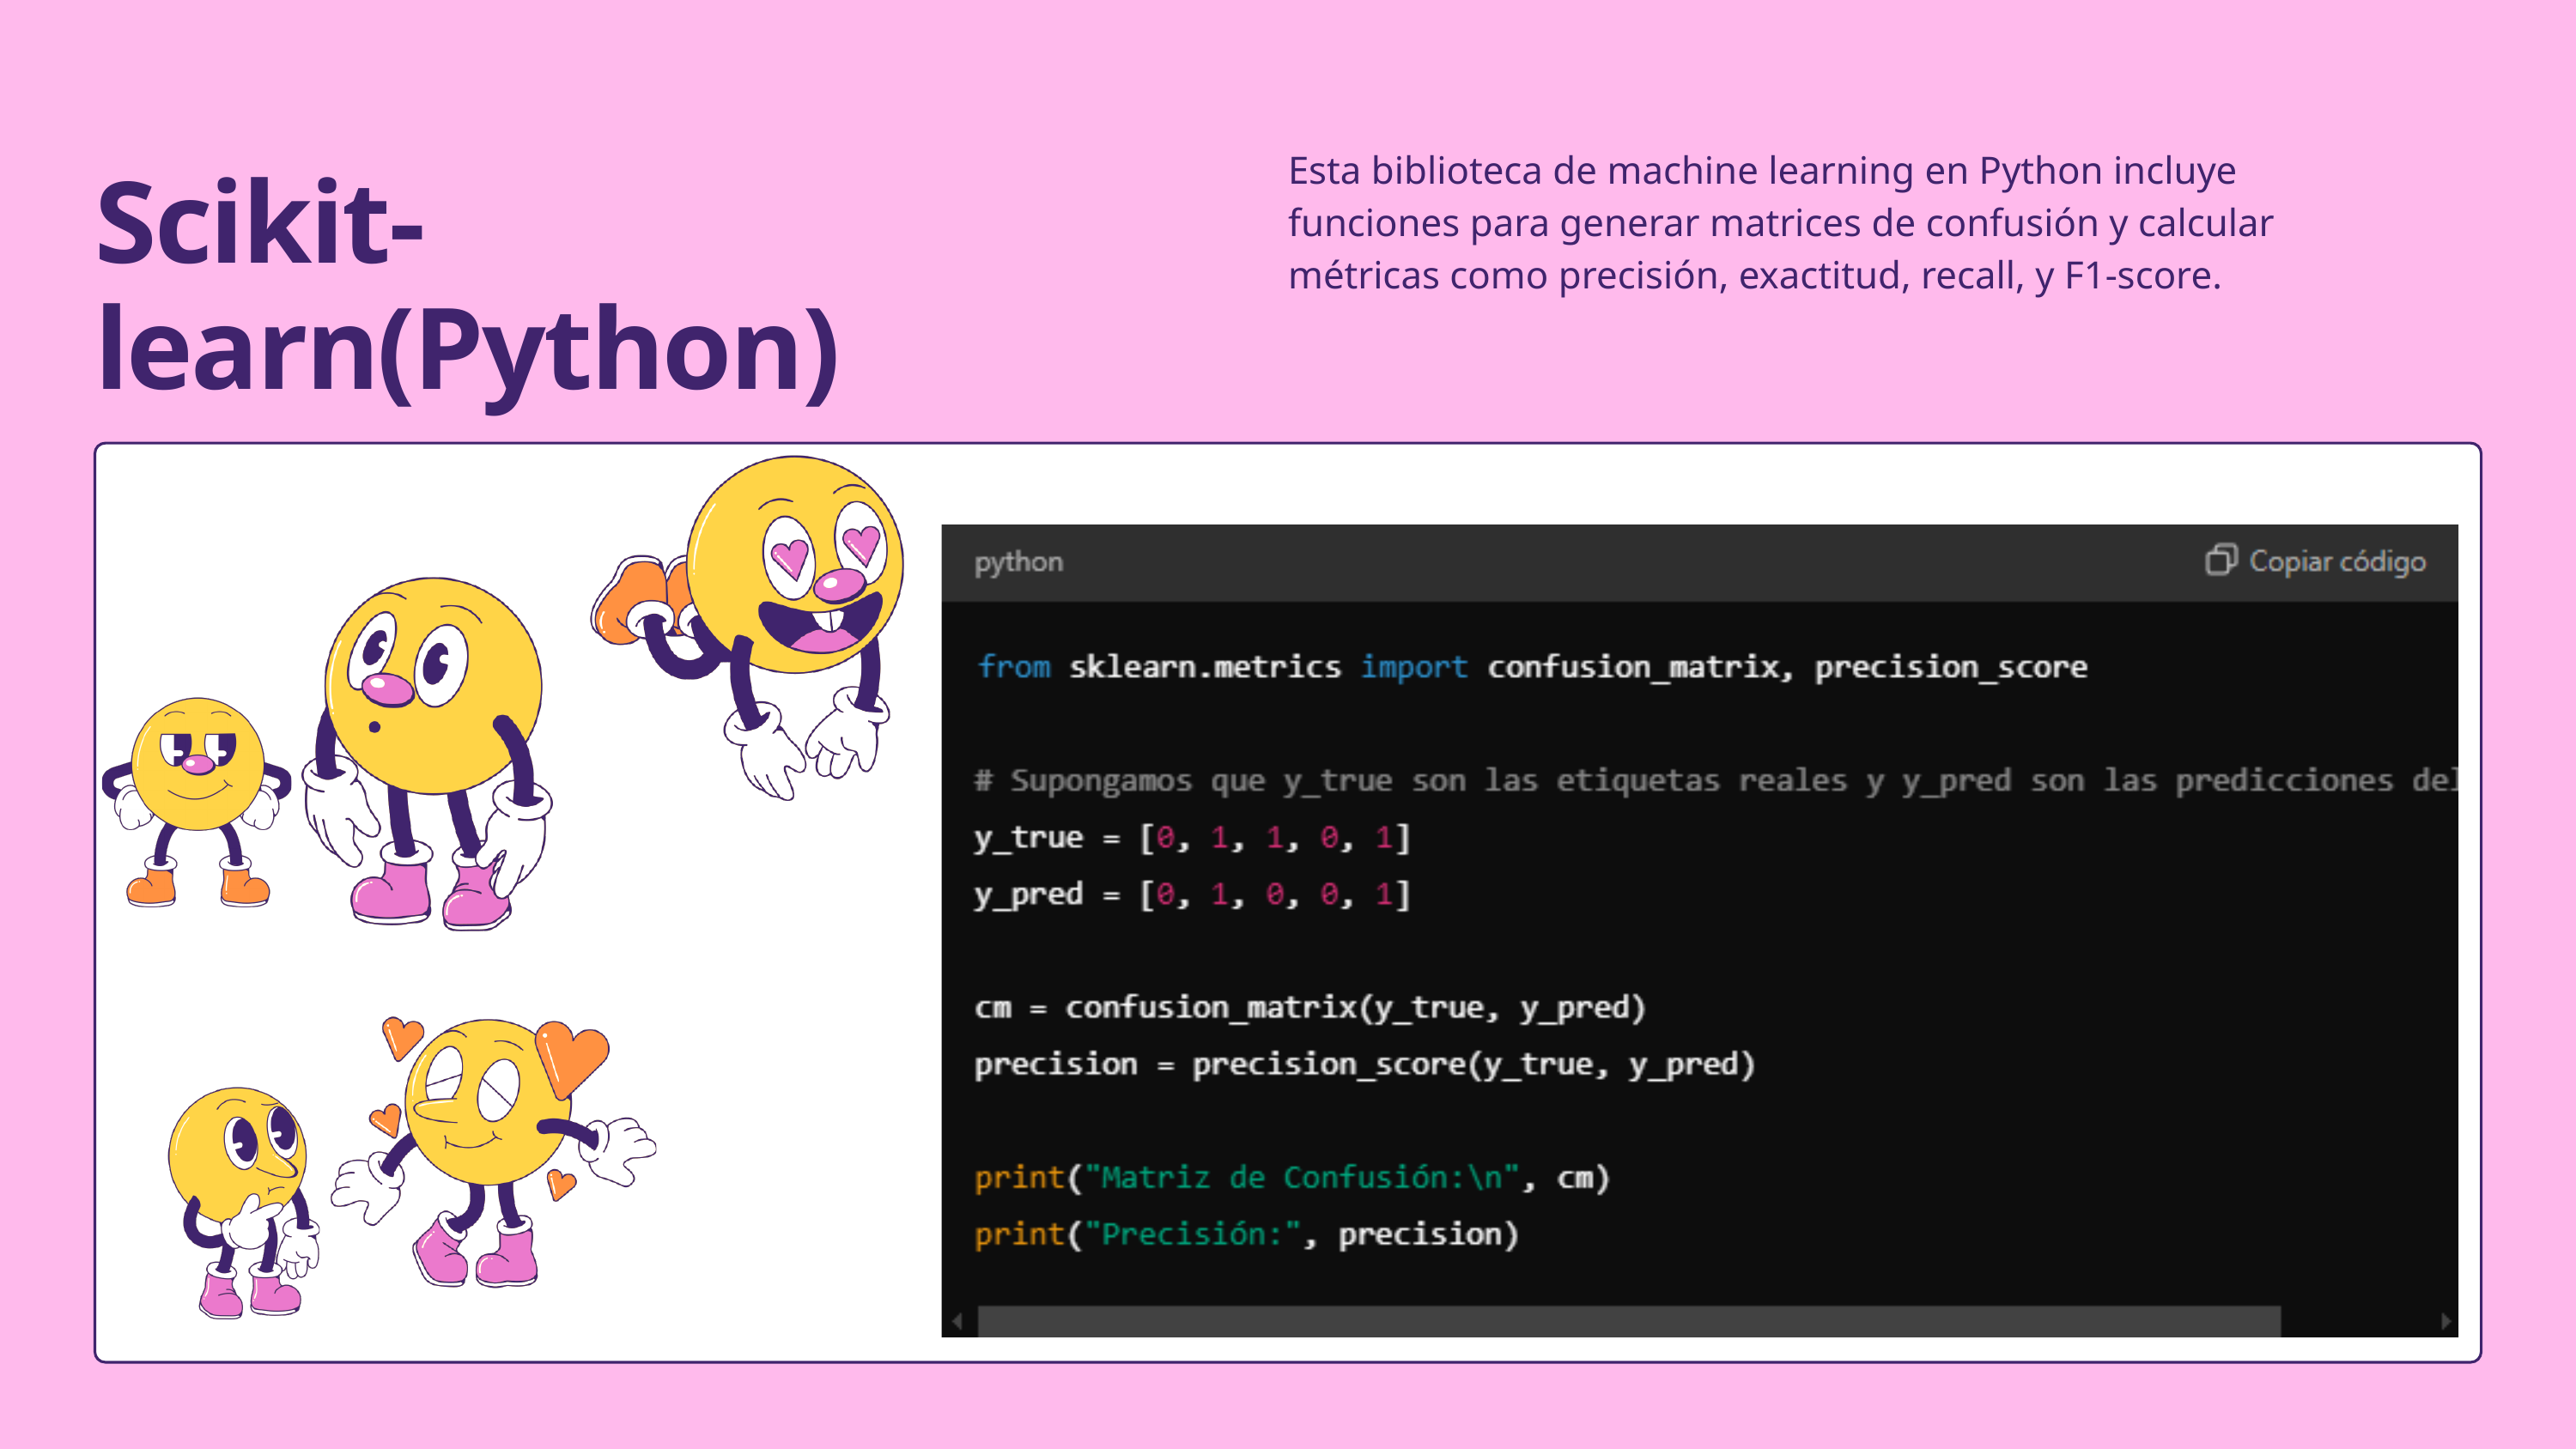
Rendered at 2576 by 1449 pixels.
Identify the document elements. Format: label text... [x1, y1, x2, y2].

text_box Esta biblioteca de machine learning en Python incluye funciones para generar matrices de confusión y calcular métricas como precisión, exactitud, recall, y F1-score. [1287, 138, 2406, 297]
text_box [94, 442, 2482, 1363]
text_box Scikit-learn(Python) [94, 159, 1160, 412]
